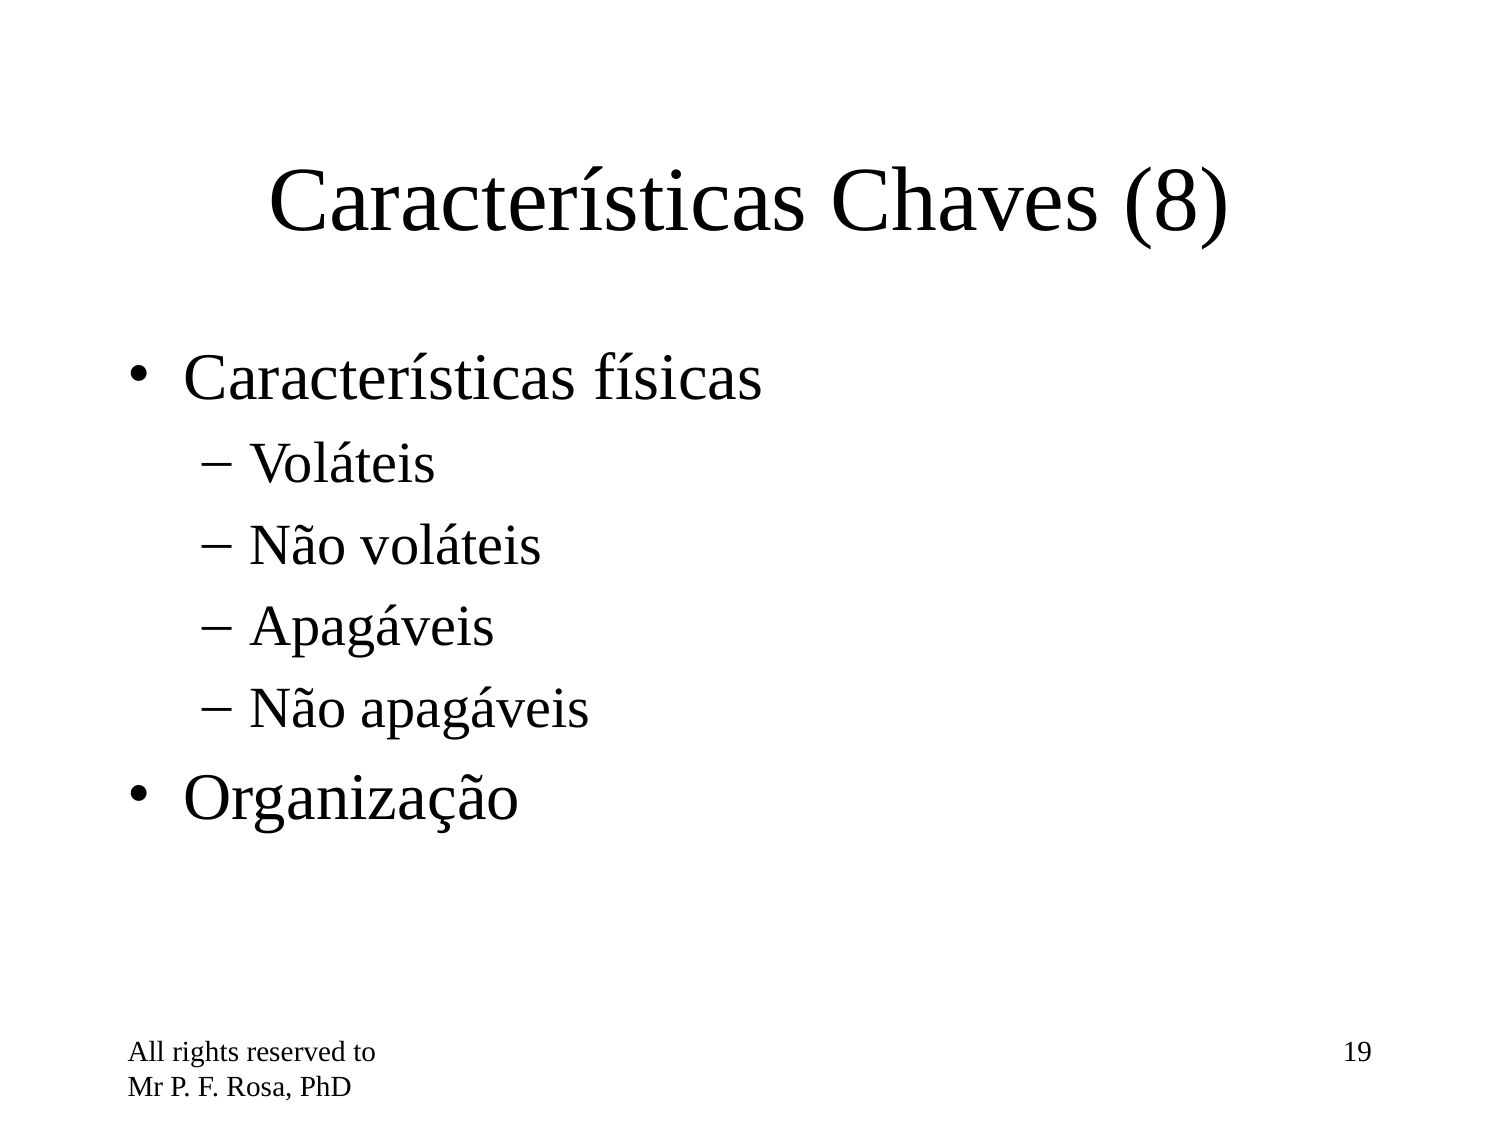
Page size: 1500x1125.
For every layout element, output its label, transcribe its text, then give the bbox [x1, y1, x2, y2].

title Características Chaves (8) [112, 99, 1388, 288]
slide_number All rights reserved to Mr P. F. Rosa, PhD [112, 1025, 425, 1100]
slide_number ‹#› [1074, 1025, 1388, 1100]
list Características físicas Voláteis Não voláteis Apagáveis Não apagáveis Organização [112, 324, 1388, 1000]
